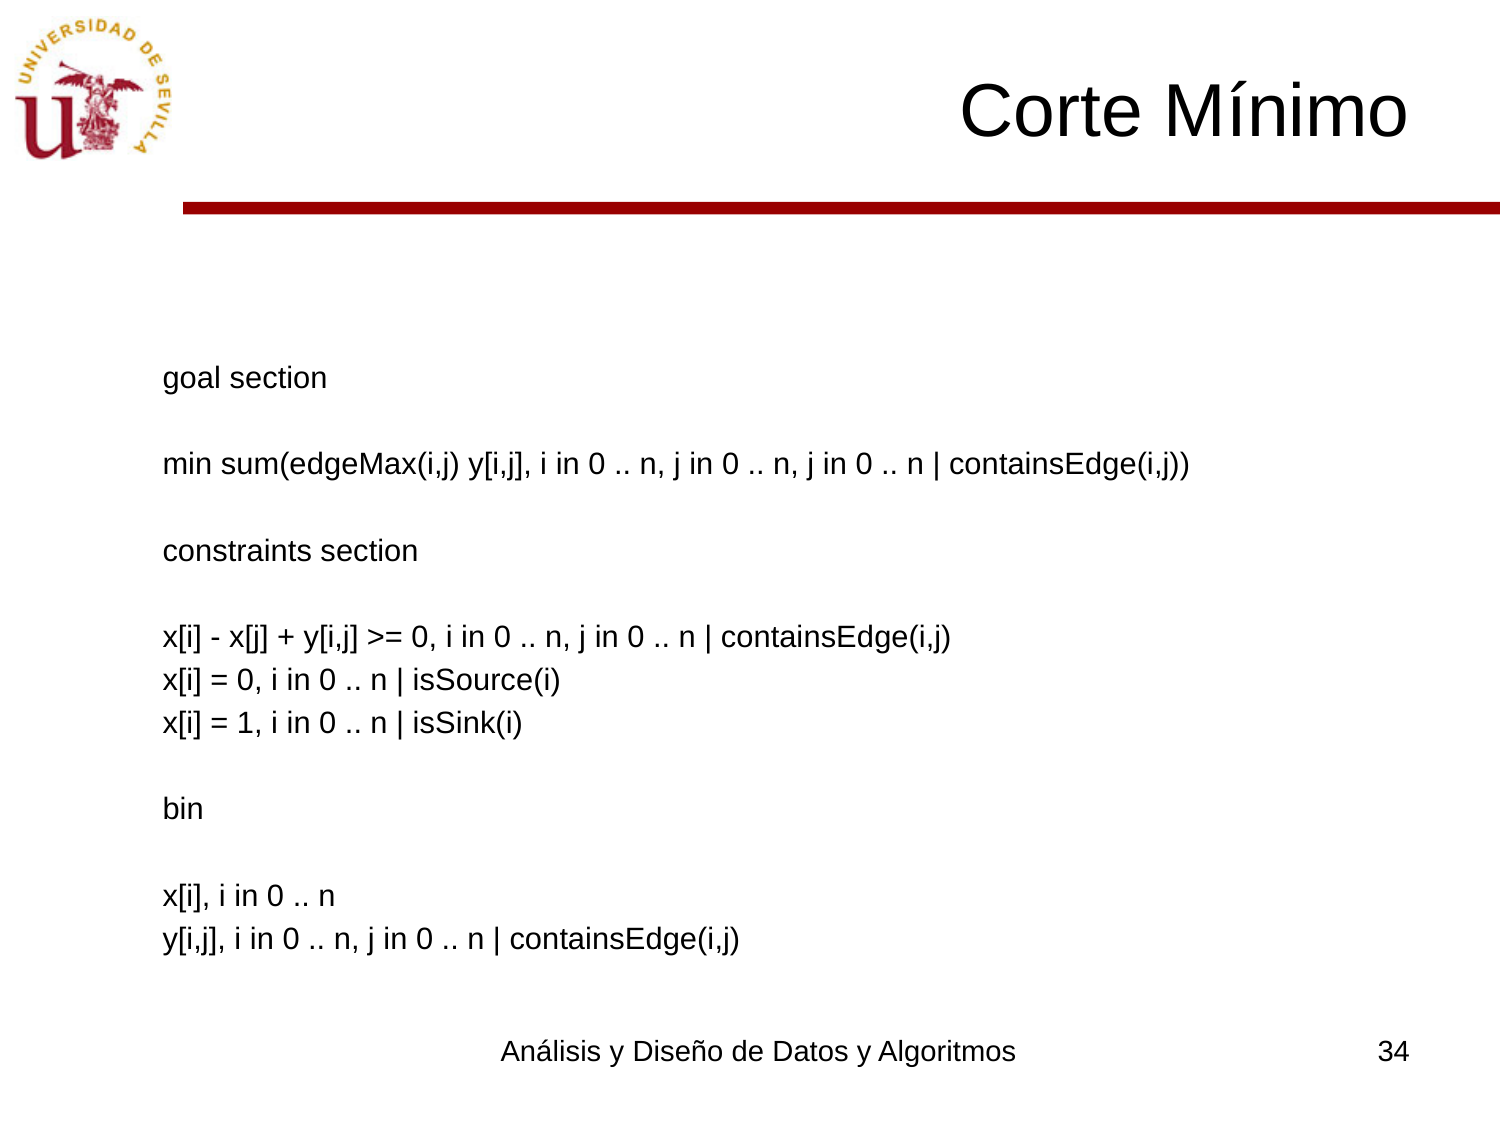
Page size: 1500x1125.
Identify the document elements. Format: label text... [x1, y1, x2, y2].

list goal section min sum(edgeMax(i,j) y[i,j], i in 0 .. n, j in 0 .. n, j in 0 .. n | containsEdge(i,j)) constraints section x[i] - x[j] + y[i,j] >= 0, i in 0 .. n, j in 0 .. n | containsEdge(i,j) x[i] = 0, i in 0 .. n | isSource(i) x[i] = 1, i in 0 .. n | isSink(i) bin x[i], i in 0 .. n y[i,j], i in 0 .. n, j in 0 .. n | containsEdge(i,j) [147, 349, 1292, 964]
picture [14, 16, 172, 161]
slide_number 34 [1074, 1024, 1426, 1103]
title Corte Mínimo [253, 30, 1426, 183]
footer Análisis y Diseño de Datos y Algoritmos [472, 1024, 1046, 1103]
